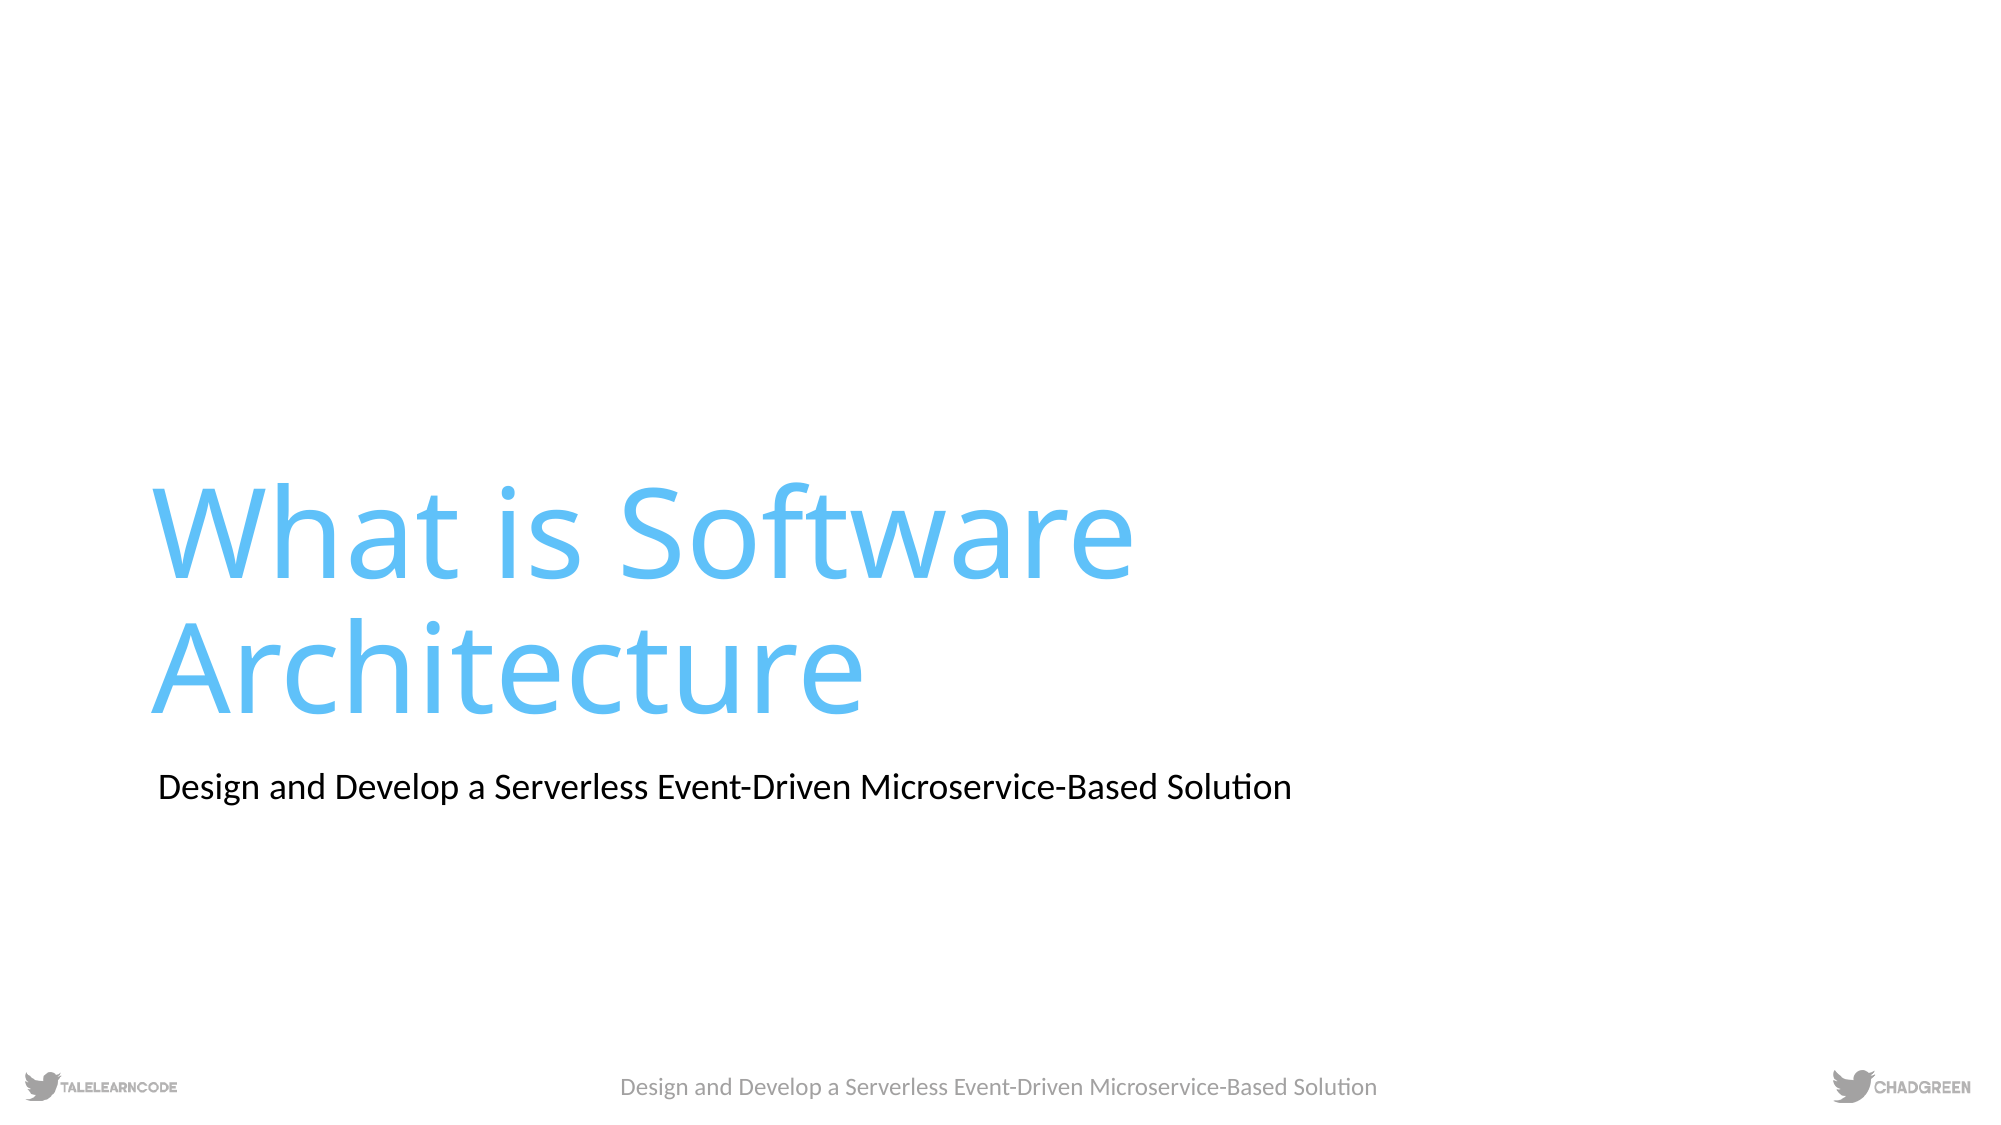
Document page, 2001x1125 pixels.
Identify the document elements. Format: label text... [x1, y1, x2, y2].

title What is Software Architecture [136, 280, 1862, 749]
